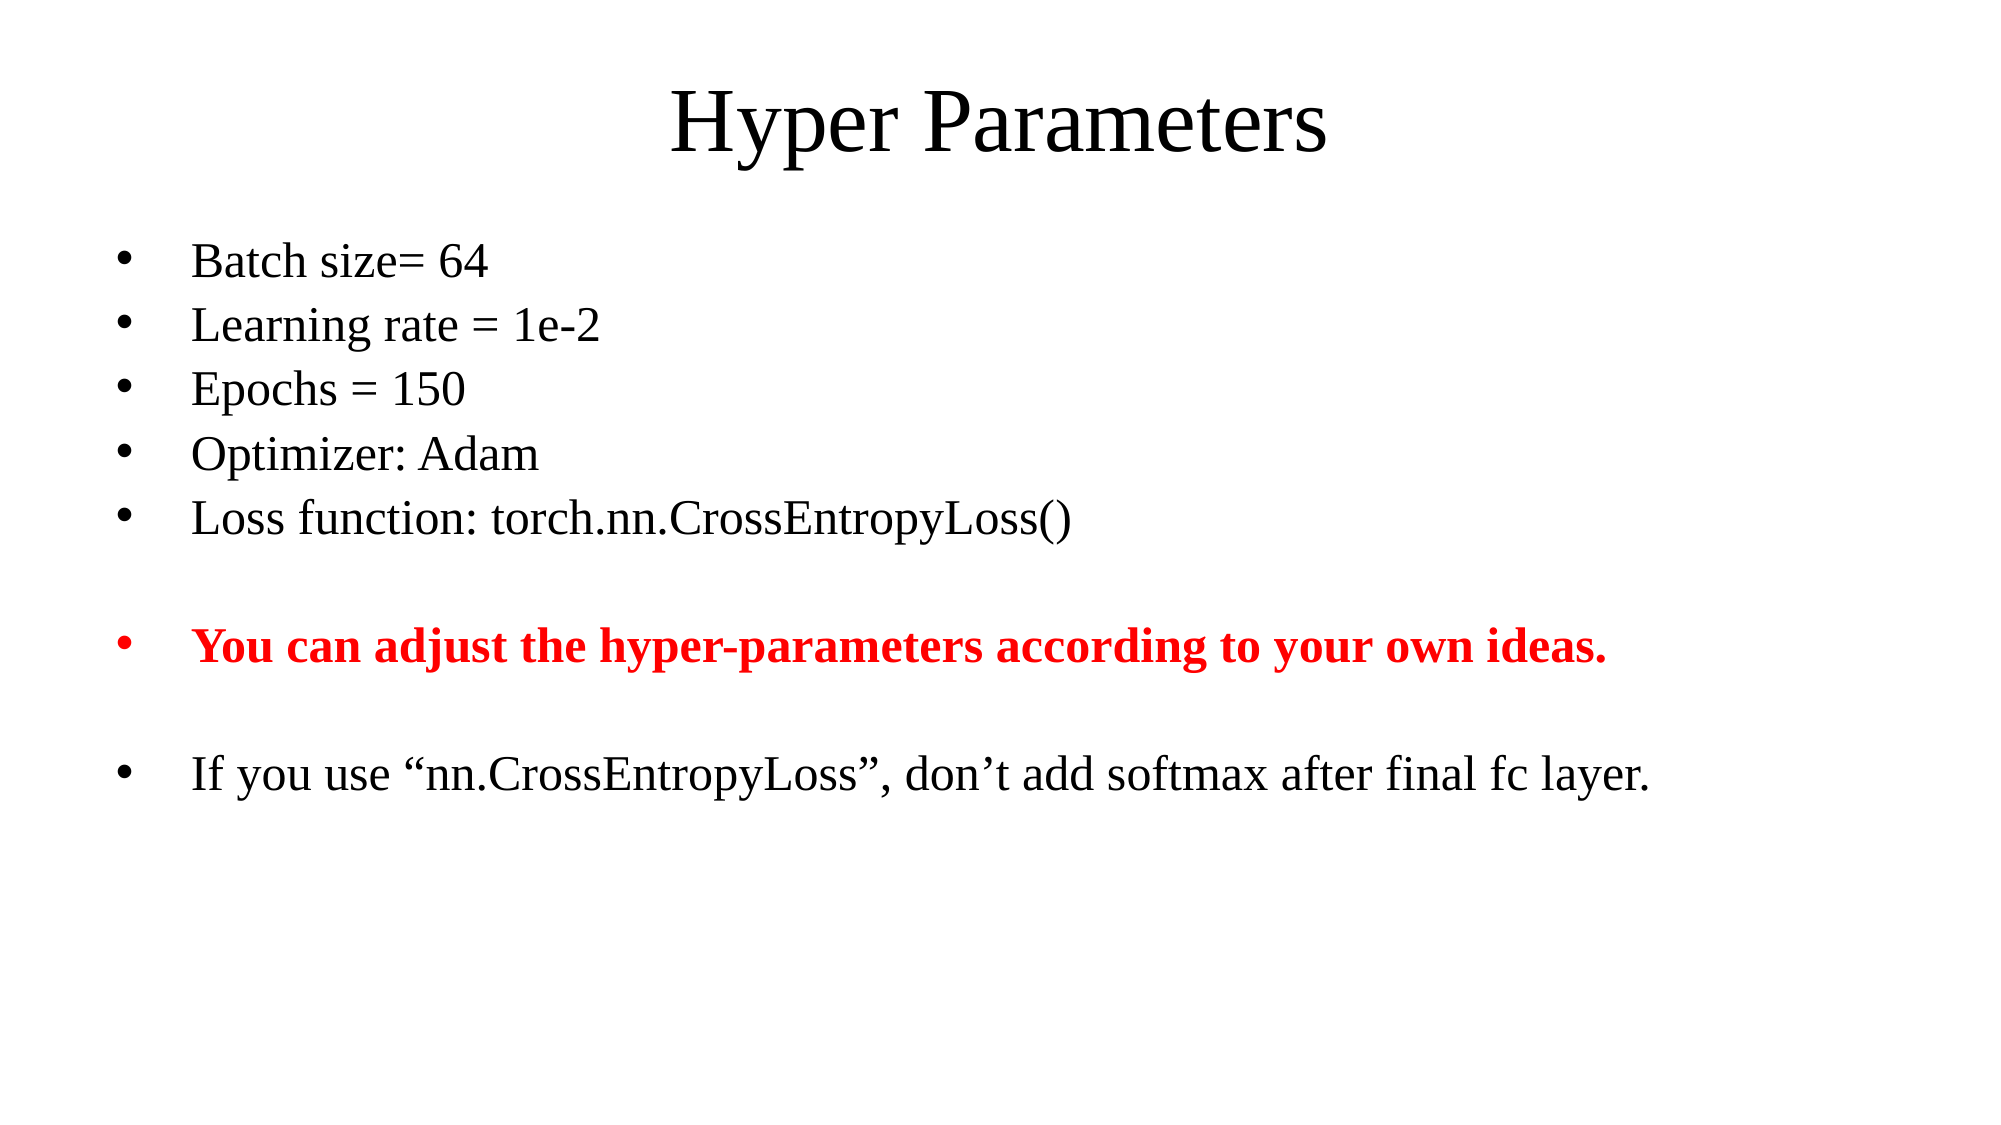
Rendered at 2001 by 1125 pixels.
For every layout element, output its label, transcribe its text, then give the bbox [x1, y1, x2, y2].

text_box Batch size= 64 Learning rate = 1e-2 Epochs = 150 Optimizer: Adam Loss function: torch.nn.CrossEntropyLoss() You can adjust the hyper-parameters according to your own ideas. If you use “nn.CrossEntropyLoss”, don’t add softmax after final fc layer. [101, 215, 1899, 809]
text_box Hyper Parameters [0, 1, 2000, 243]
